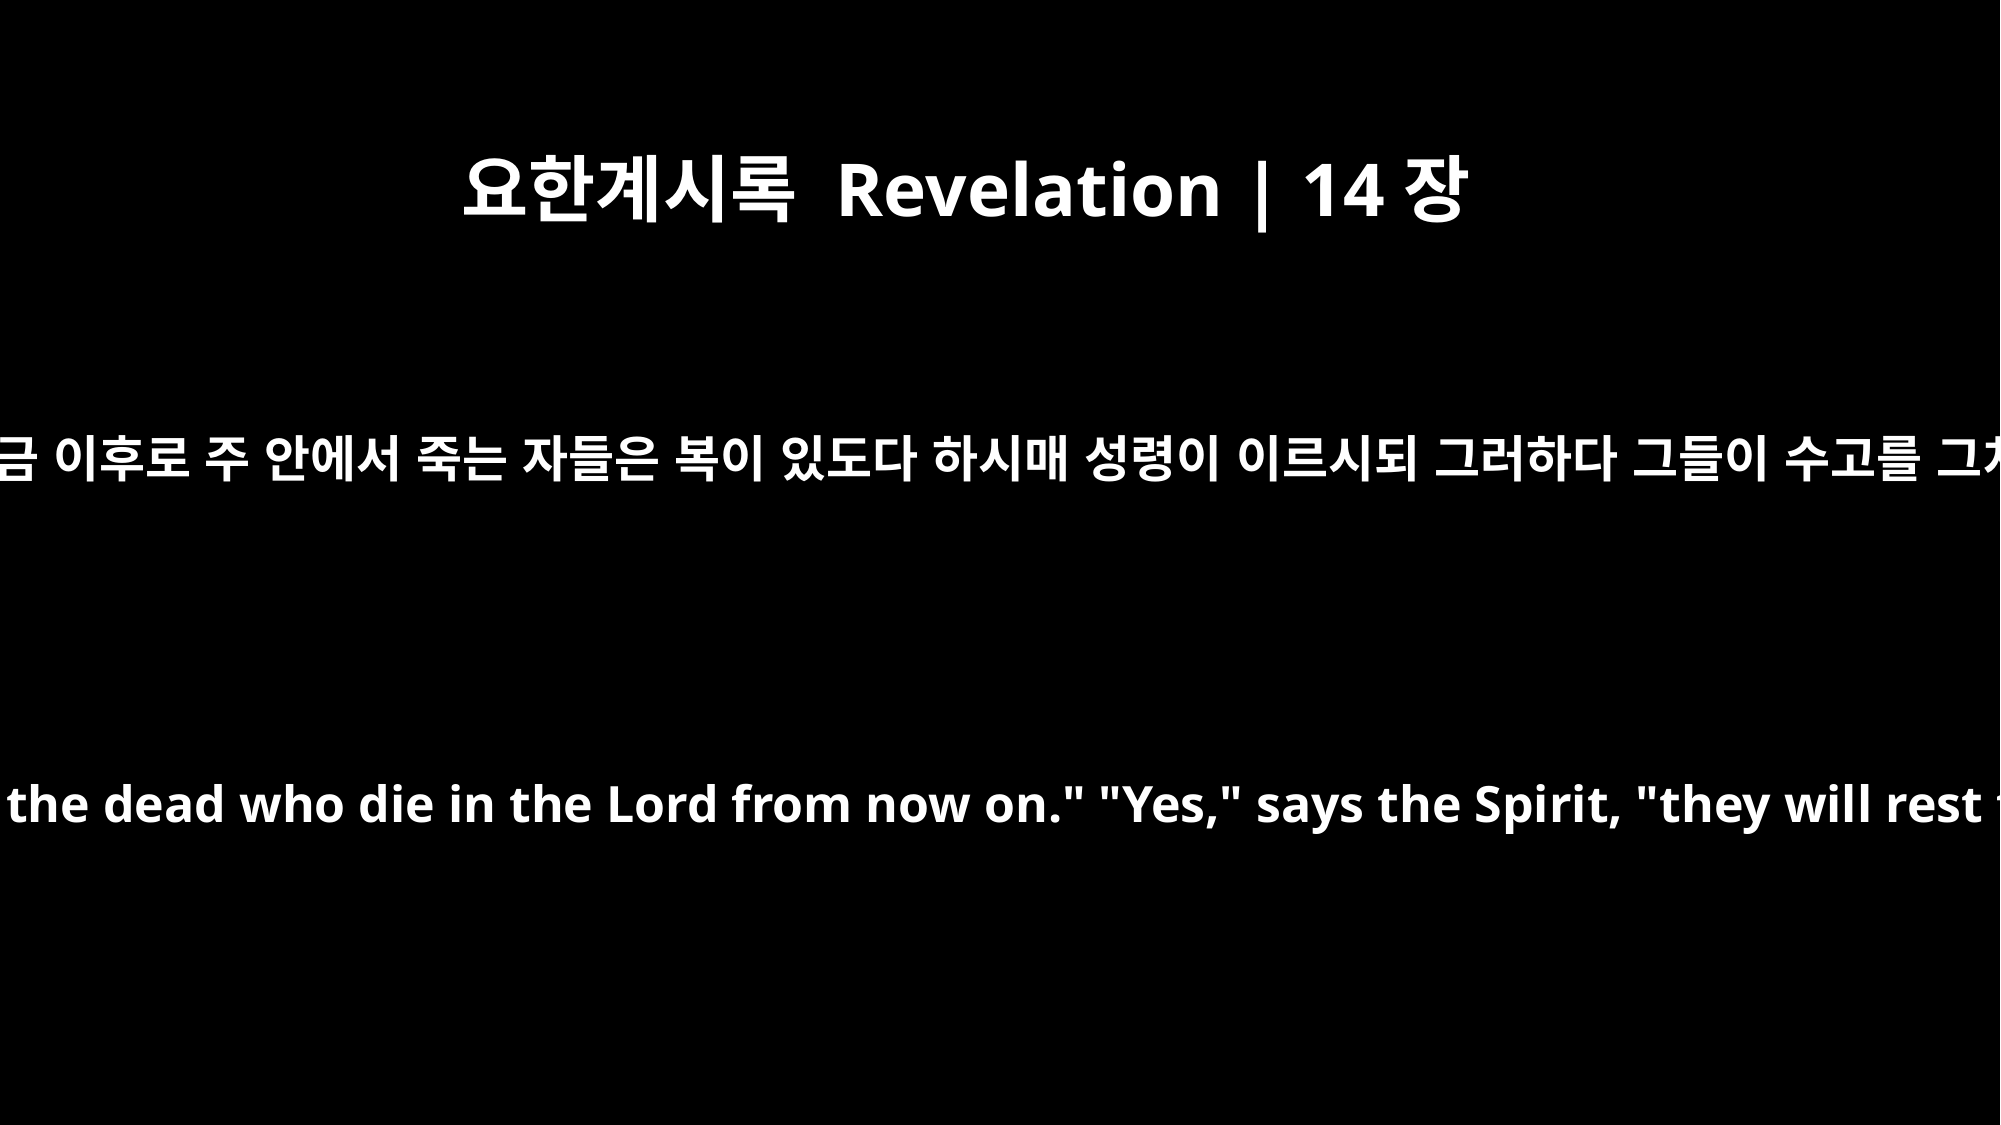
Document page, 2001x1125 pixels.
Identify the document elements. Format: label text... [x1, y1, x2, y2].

text_box 요한계시록 Revelation | 14장 [446, 136, 1486, 239]
text_box 13 또 내가 들으니 하늘에서 음성이 나서 이르되 기록하라 지금 이후로 주 안에서 죽는 자들은 복이 있도다 하시매 성령이 이르시되 그러하다 그들이 수고를 그치고 쉬리니 이는 그들의 행한 일이 따름이라 하시더라 [0, 359, 2000, 495]
text_box Then I heard a voice from heaven say, "Write: Blessed are the dead who die in the Lord from now on." "Yes," says the Spirit, "they will rest from their labor, for their deeds will follow them." [0, 764, 2000, 840]
